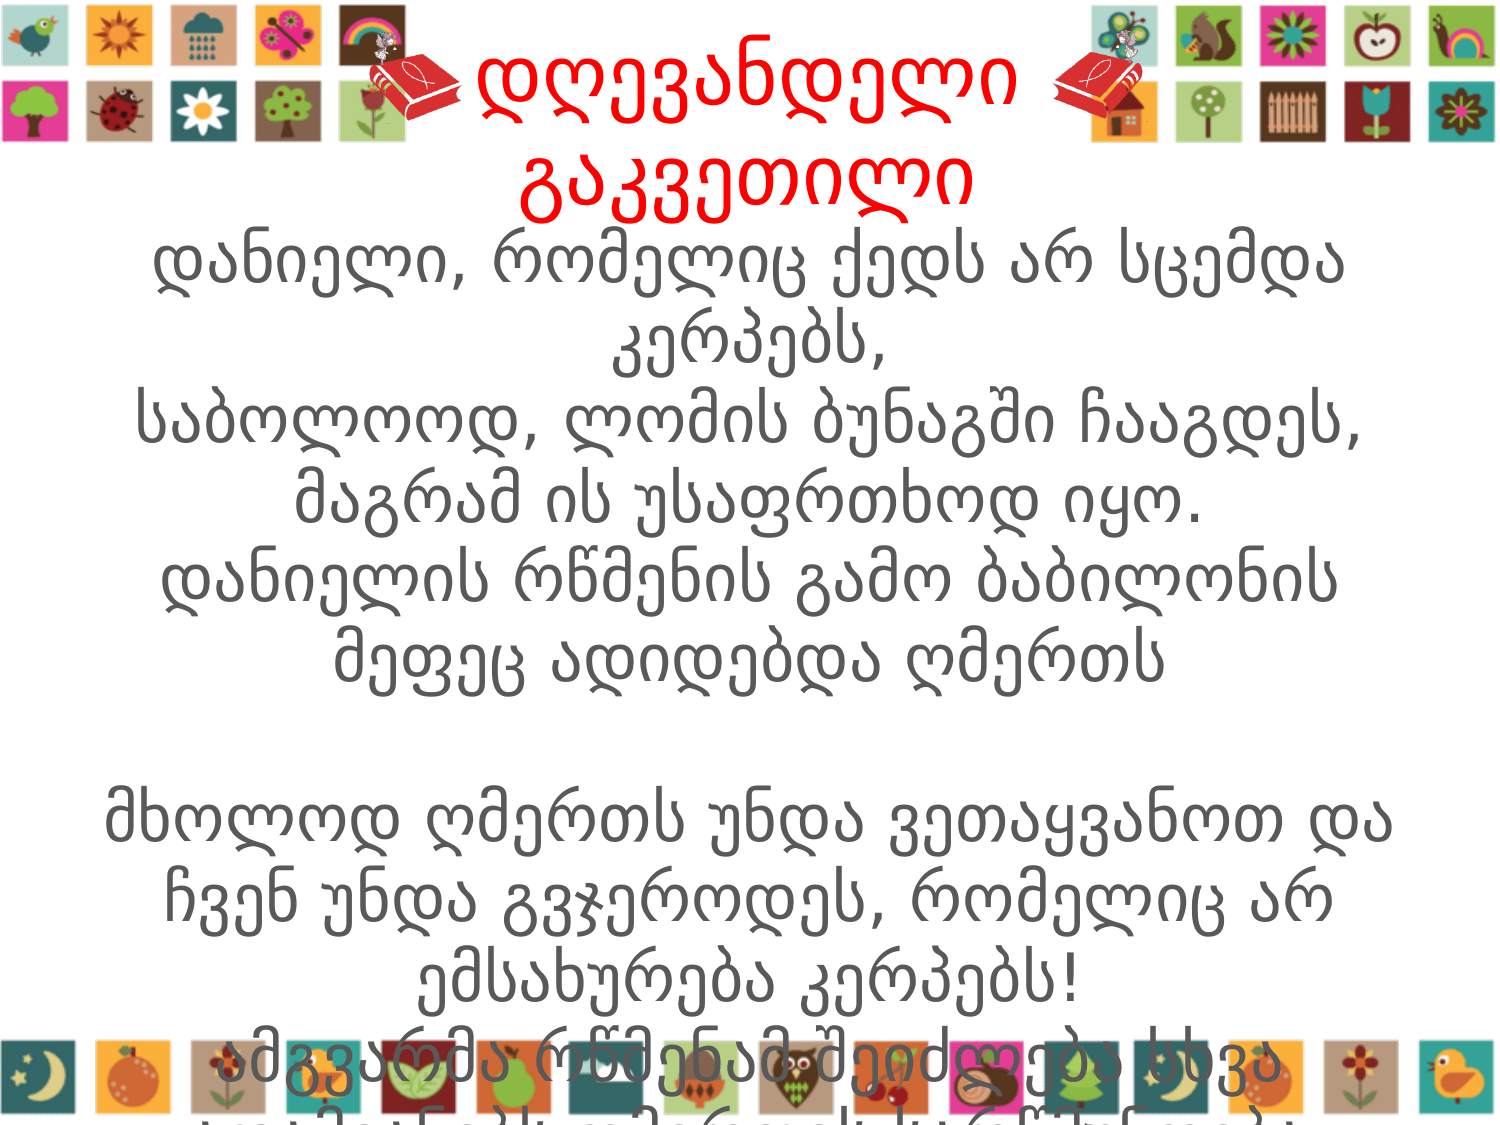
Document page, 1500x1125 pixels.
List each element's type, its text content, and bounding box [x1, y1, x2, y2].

text_box დანიელი, რომელიც ქედს არ სცემდა კერპებს, საბოლოოდ, ლომის ბუნაგში ჩააგდეს, მაგრამ ის უსაფრთხოდ იყო. დანიელის რწმენის გამო ბაბილონის მეფეც ადიდებდა ღმერთს მხოლოდ ღმერთს უნდა ვეთაყვანოთ და ჩვენ უნდა გვჯეროდეს, რომელიც არ ემსახურება კერპებს! ამგვარმა რწმენამ შეიძლება სხვა ადამიანებს ღმერთის სარწმუნოება მოახდინოს. [76, 208, 1424, 1027]
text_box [0, 1028, 1500, 1118]
picture [1021, 3, 1500, 150]
picture [0, 3, 494, 150]
text_box დღევანდელი გაკვეთილი [414, 13, 1080, 208]
